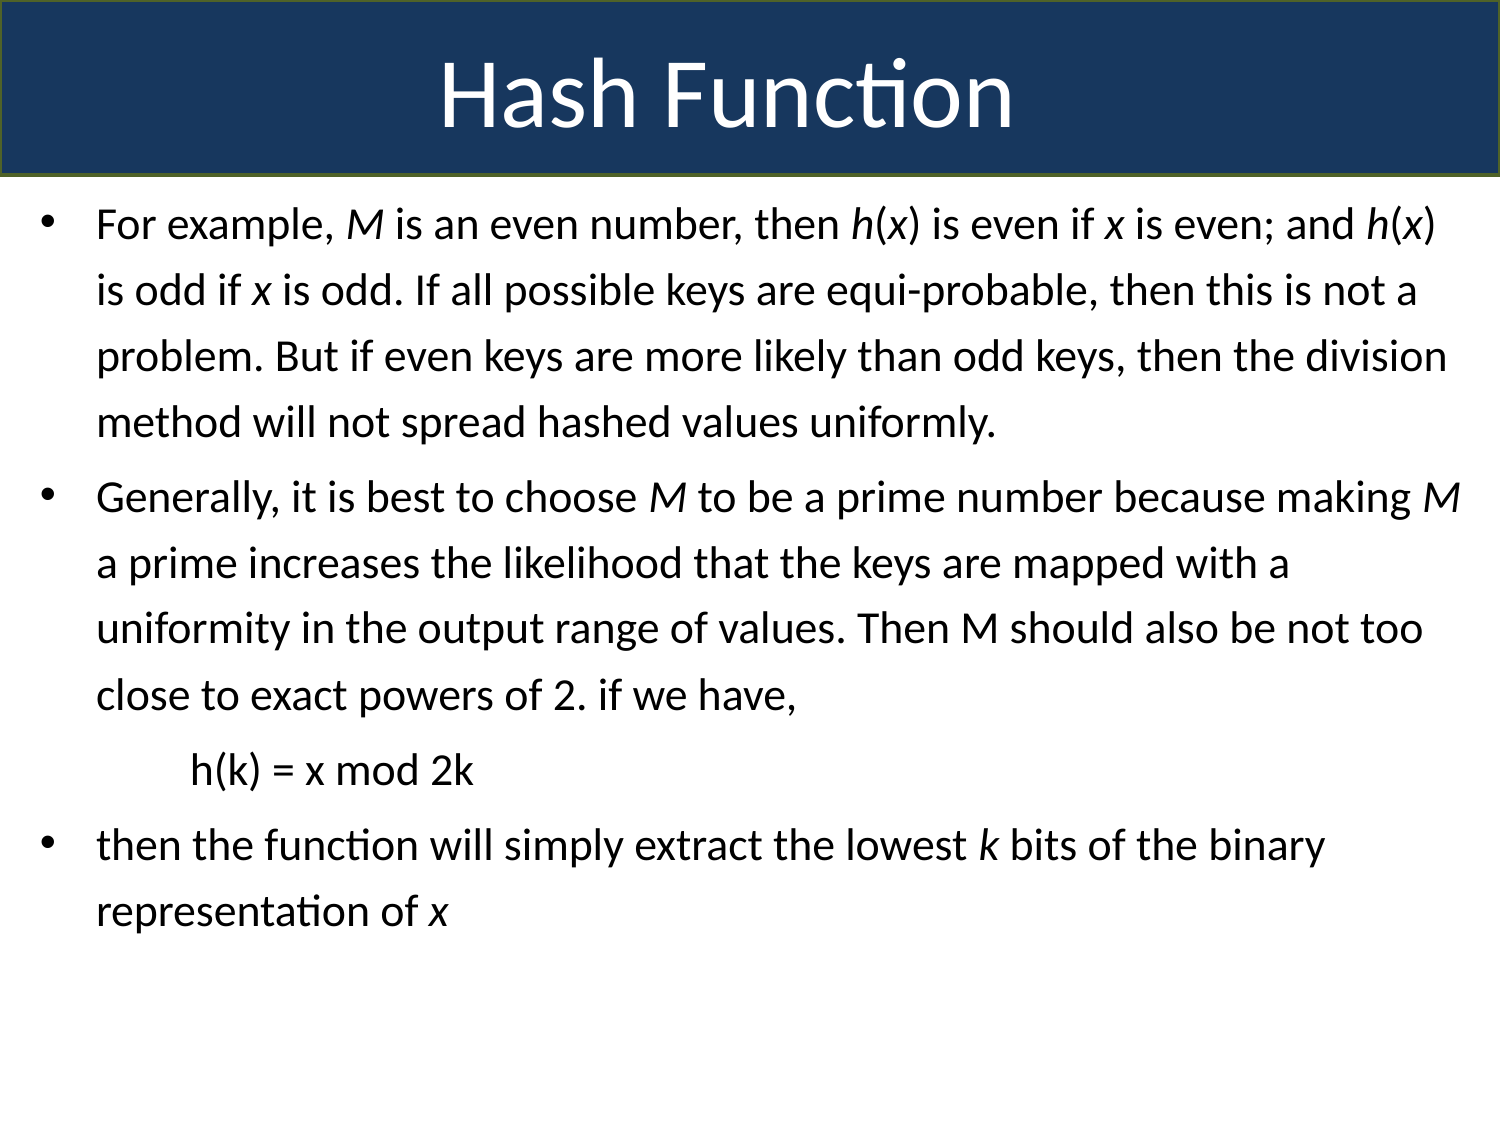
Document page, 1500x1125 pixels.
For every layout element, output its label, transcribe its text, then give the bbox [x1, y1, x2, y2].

text_box Hash Function [0, 0, 1500, 177]
text_box For example, M is an even number, then h(x) is even if x is even; and h(x) is odd if x is odd. If all possible keys are equi-probable, then this is not a problem. But if even keys are more likely than odd keys, then the division method will not spread hashed values uniformly. Generally, it is best to choose M to be a prime number because making M a prime increases the likelihood that the keys are mapped with a uniformity in the output range of values. Then M should also be not too close to exact powers of 2. if we have, h(k) = x mod 2k then the function will simply extract the lowest k bits of the binary representation of x [24, 174, 1488, 713]
